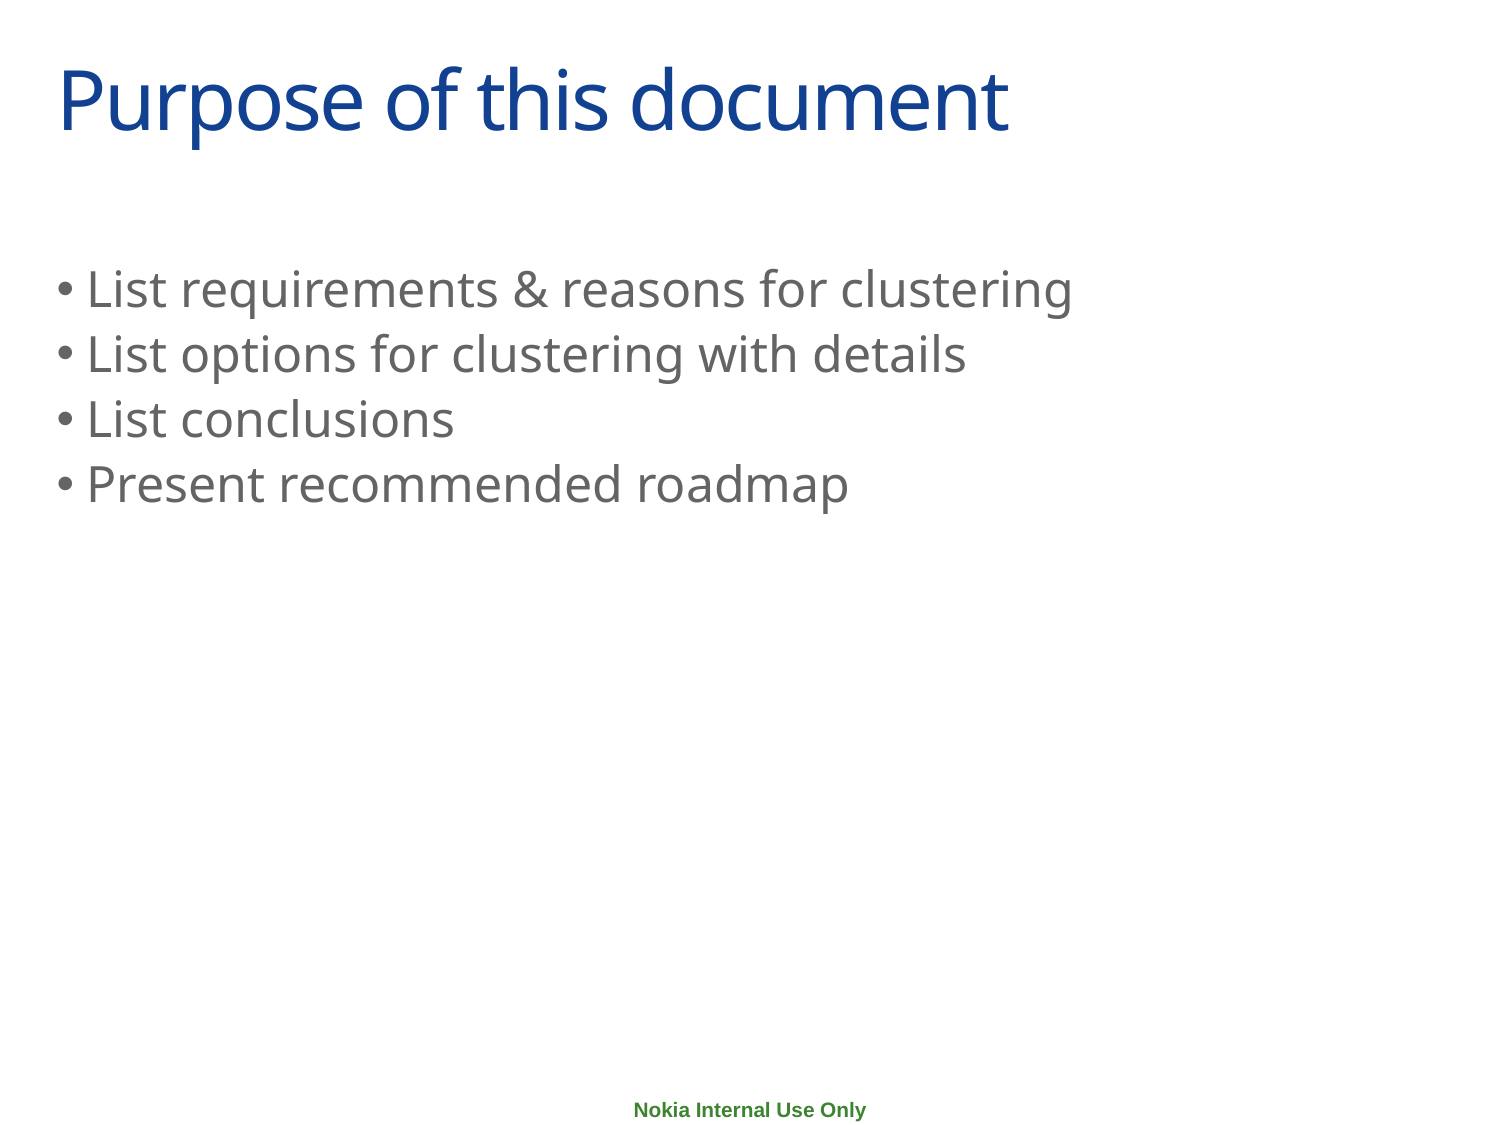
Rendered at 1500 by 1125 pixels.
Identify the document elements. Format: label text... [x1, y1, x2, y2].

title Purpose of this document [56, 47, 1433, 149]
list List requirements & reasons for clustering List options for clustering with details List conclusions Present recommended roadmap [56, 257, 1436, 1035]
